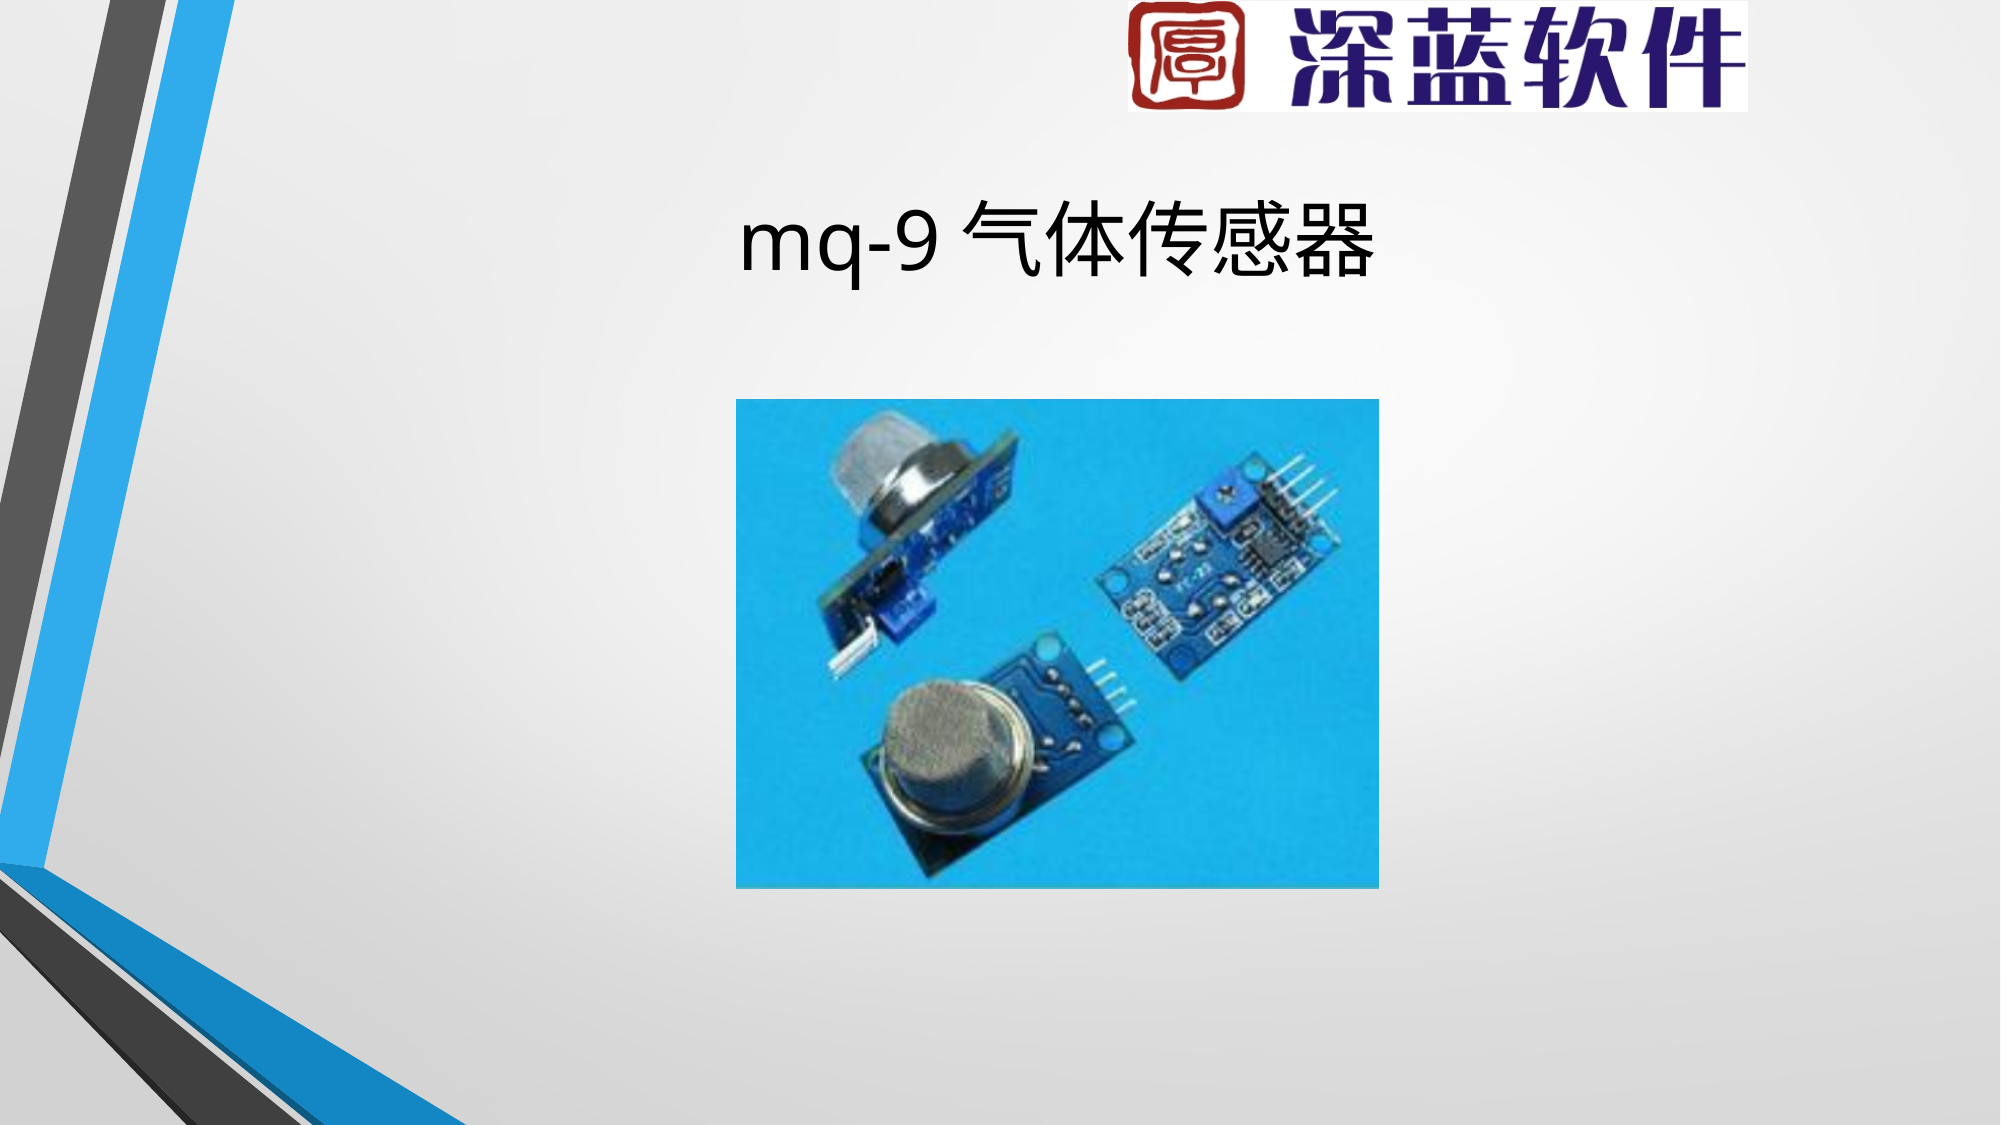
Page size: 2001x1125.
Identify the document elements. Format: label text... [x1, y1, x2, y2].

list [735, 399, 1379, 890]
picture [1127, 0, 1748, 112]
title mq-9气体传感器 [214, 75, 1900, 400]
